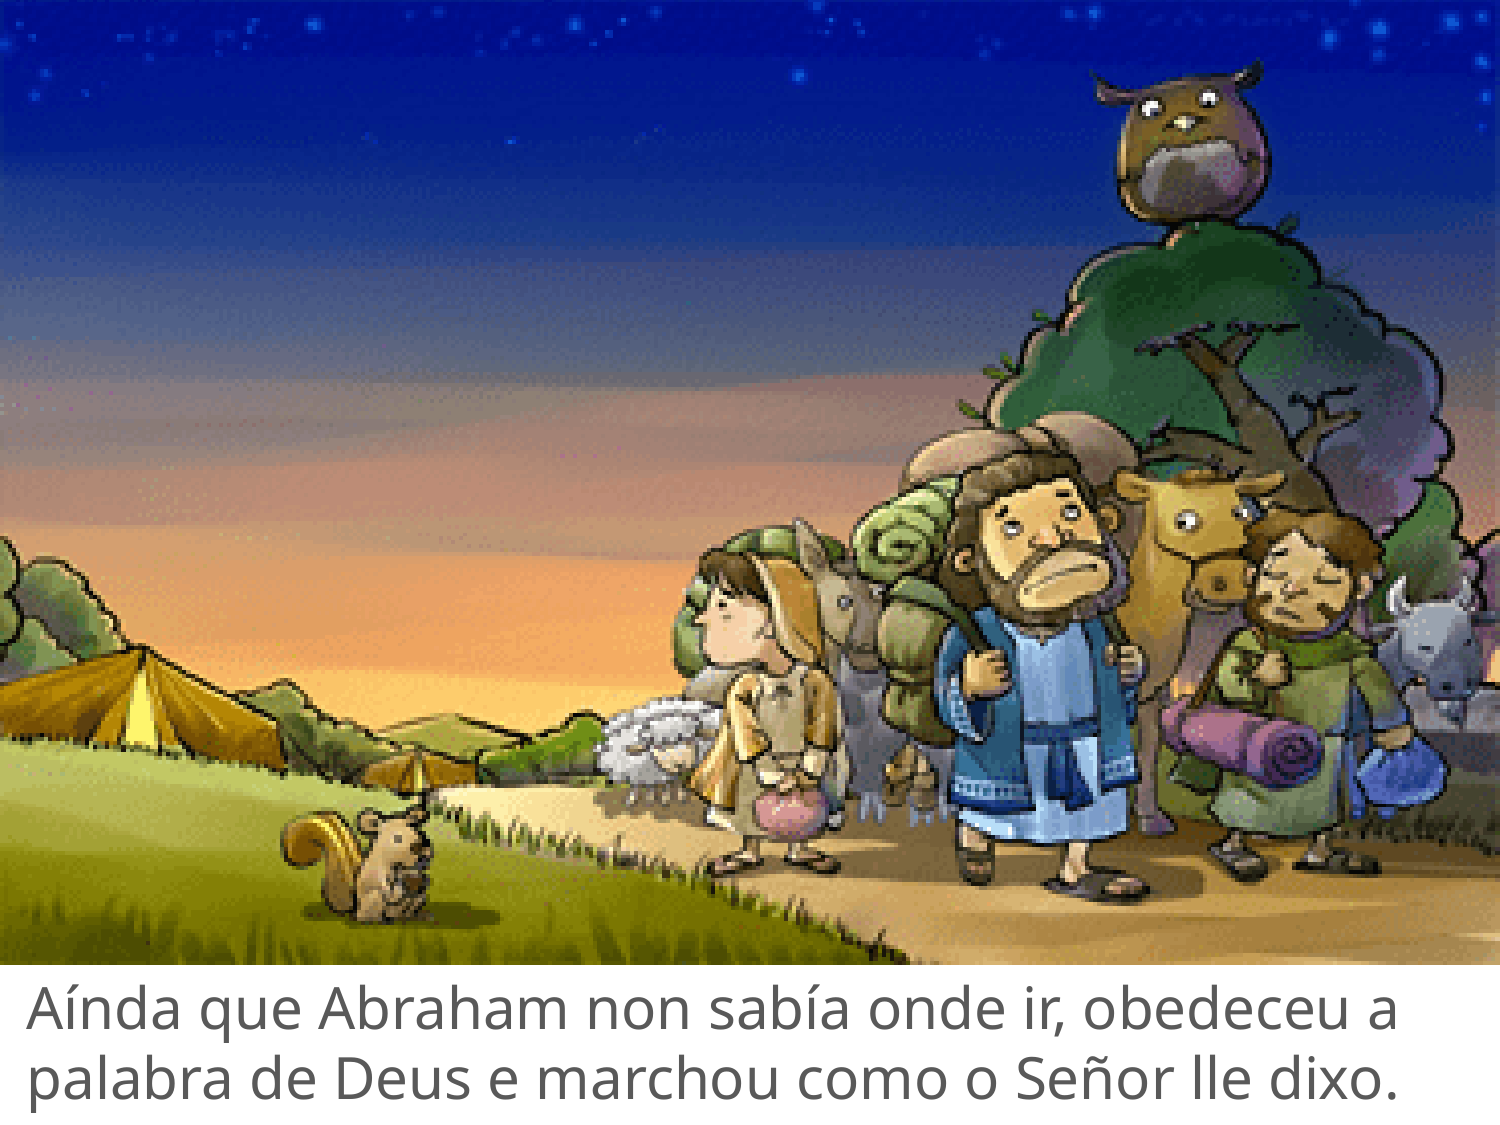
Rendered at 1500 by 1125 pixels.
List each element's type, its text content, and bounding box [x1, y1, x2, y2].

text_box Aínda que Abraham non sabía onde ir, obedeceu a palabra de Deus e marchou como o Señor lle dixo. [11, 973, 1498, 1119]
picture [0, 0, 1500, 965]
